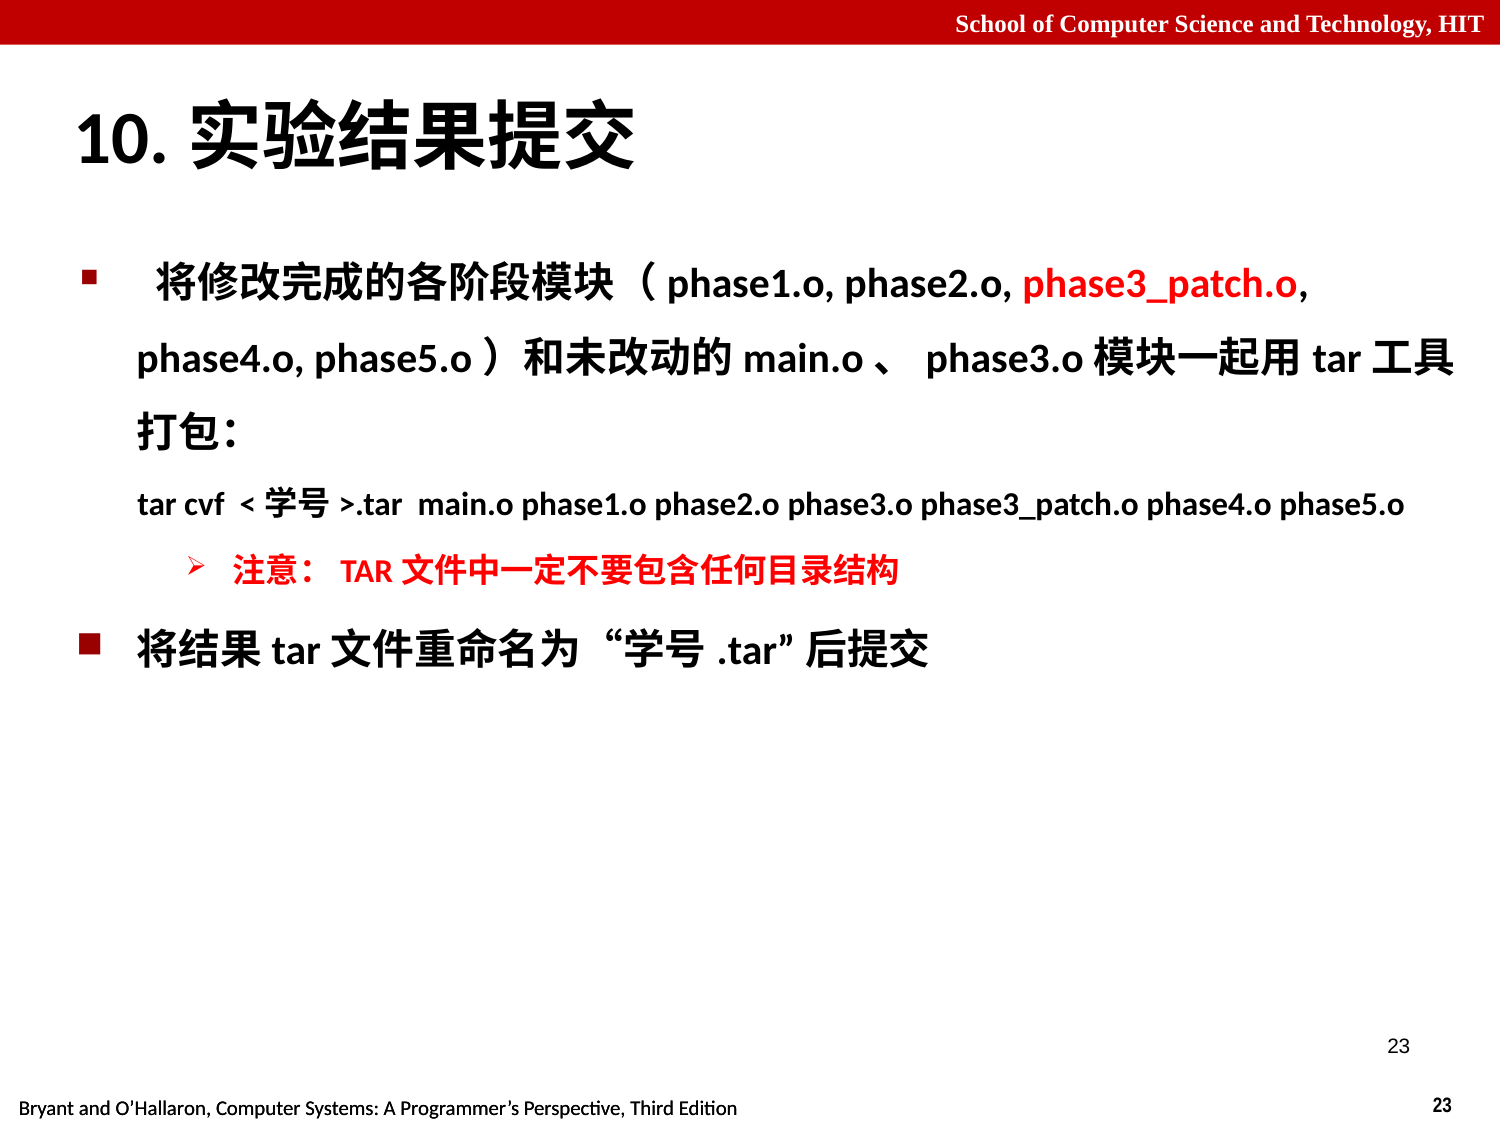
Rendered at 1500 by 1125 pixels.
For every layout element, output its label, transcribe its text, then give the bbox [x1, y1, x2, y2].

list 将修改完成的各阶段模块（phase1.o, phase2.o, phase3_patch.o, phase4.o, phase5.o）和未改动的main.o、phase3.o模块一起用tar工具打包： tar cvf <学号>.tar main.o phase1.o phase2.o phase3.o phase3_patch.o phase4.o phase5.o 注意：TAR文件中一定不要包含任何目录结构 将结果tar文件重命名为“学号.tar”后提交 [64, 223, 1476, 1040]
text_box 23 [1074, 1040, 1425, 1100]
title 10.实验结果提交 [58, 71, 1500, 197]
